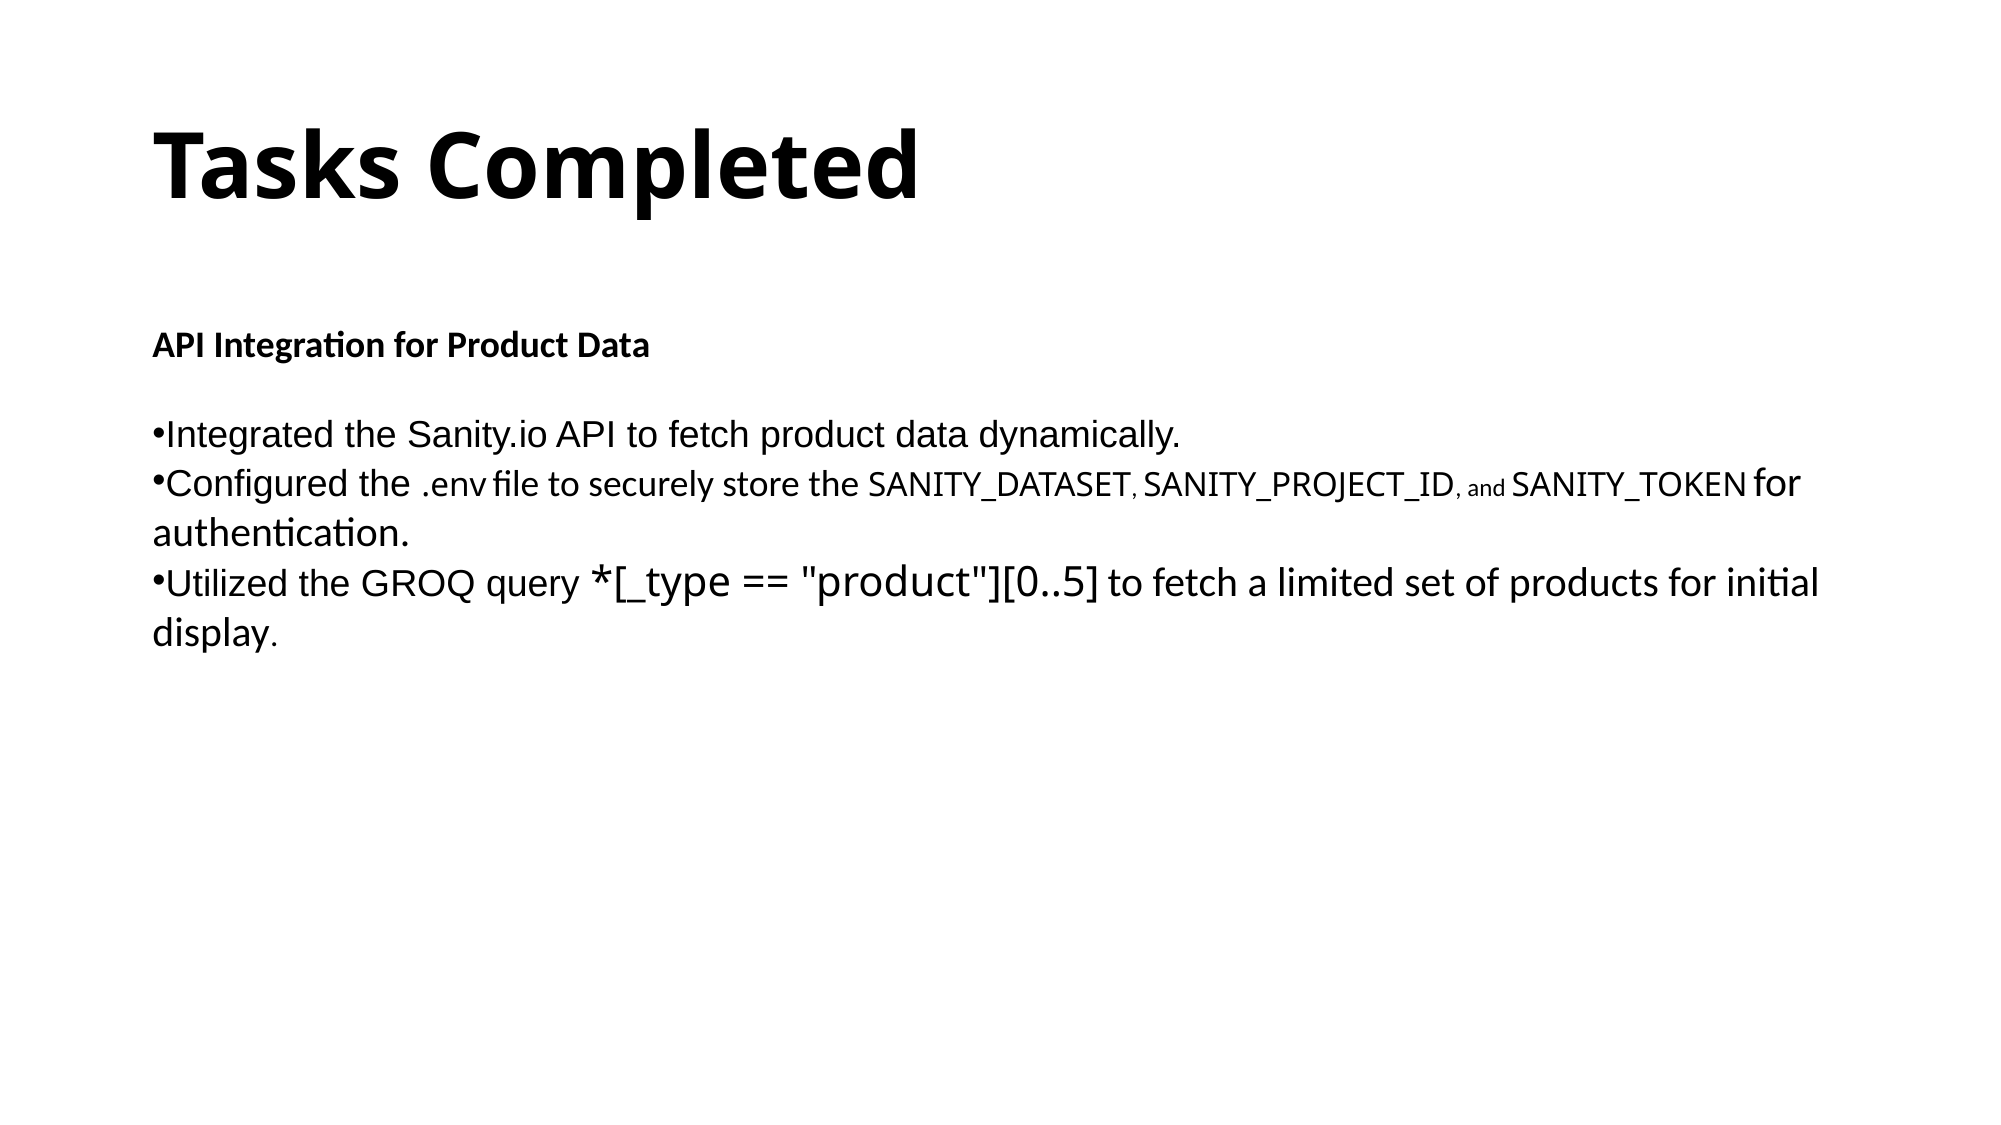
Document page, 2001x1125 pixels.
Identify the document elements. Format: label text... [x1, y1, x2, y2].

title Tasks Completed [137, 59, 1863, 183]
list API Integration for Product Data Integrated the Sanity.io API to fetch product data dynamically. Configured the .env file to securely store the SANITY_DATASET, SANITY_PROJECT_ID, and SANITY_TOKEN for authentication. Utilized the GROQ query *[_type == "product"][0..5] to fetch a limited set of products for initial display. [137, 183, 1900, 837]
